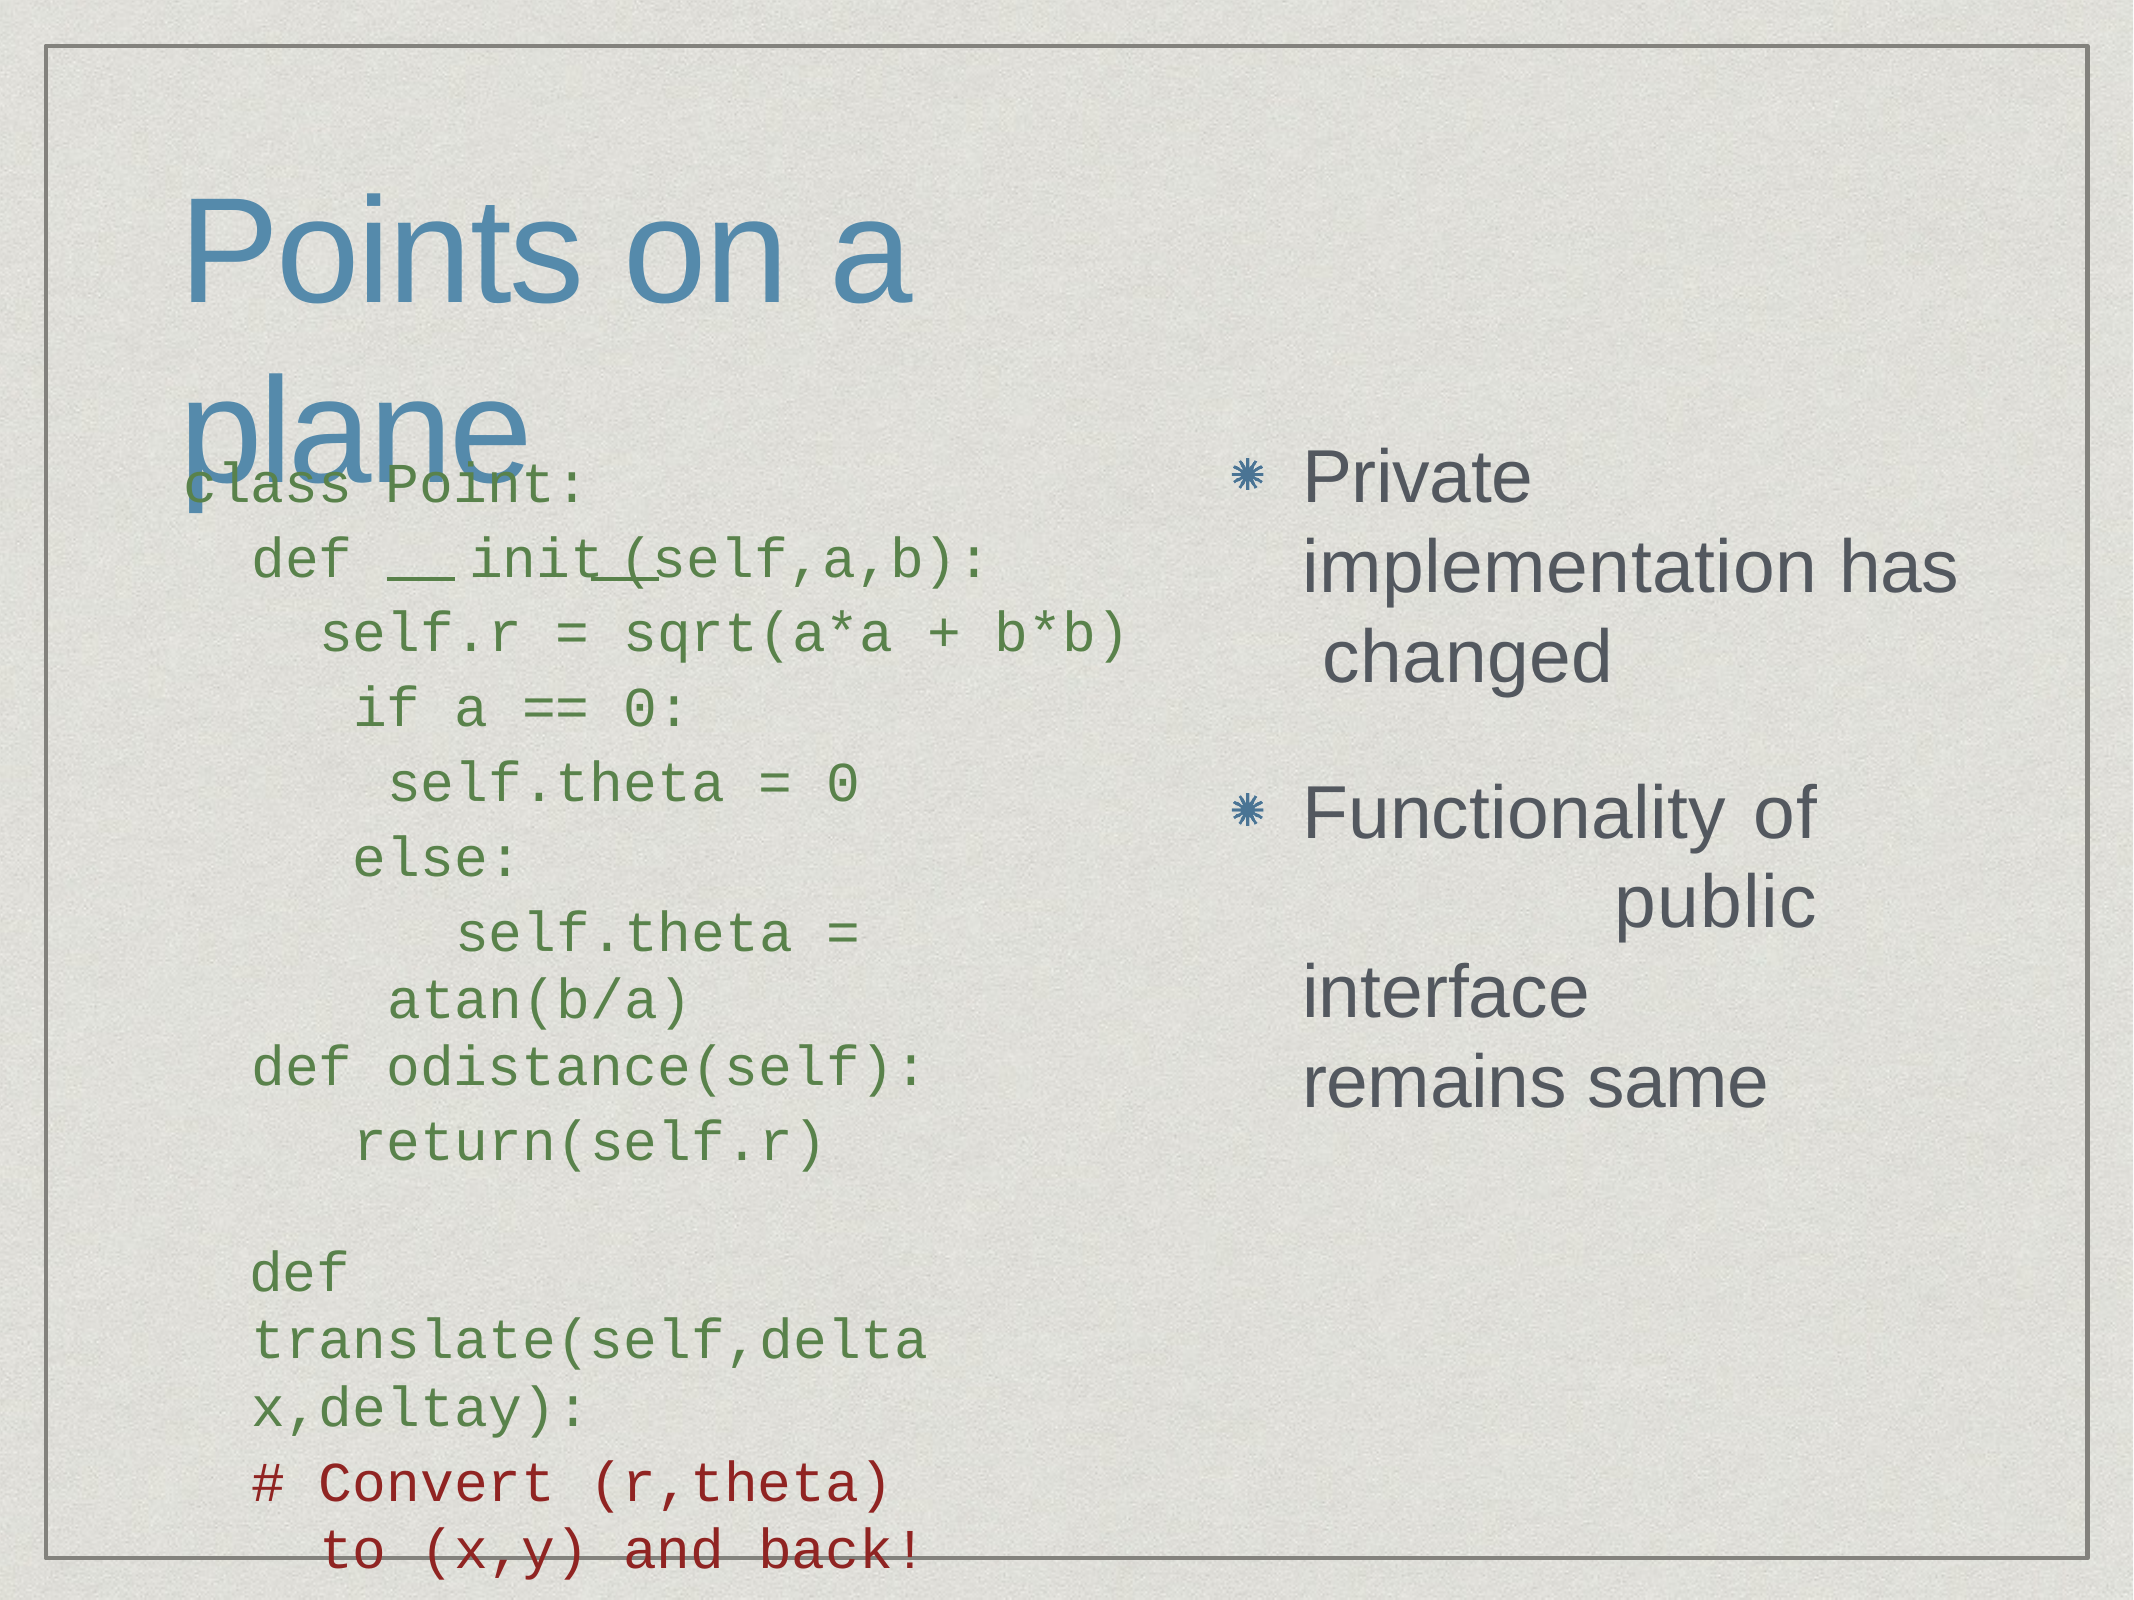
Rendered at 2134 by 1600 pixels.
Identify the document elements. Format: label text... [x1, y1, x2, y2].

text_box def odistance(self): return(self.r) def translate(self,deltax,deltay): # Convert (r,theta) to (x,y) and back! [249, 1019, 1614, 1580]
text_box Private implementation has changed Functionality of public interface remains same [1299, 422, 1962, 1122]
list def init (self,a,b): self.r = sqrt(a*a + b*b) if a == 0: self.theta = 0 else: self.theta = atan(b/a) [249, 511, 1138, 1019]
text_box class Point: [181, 443, 594, 514]
picture [0, 0, 2134, 1600]
title Points on a plane [177, 150, 1301, 513]
text_box [1231, 793, 1264, 826]
text_box [1231, 458, 1264, 490]
